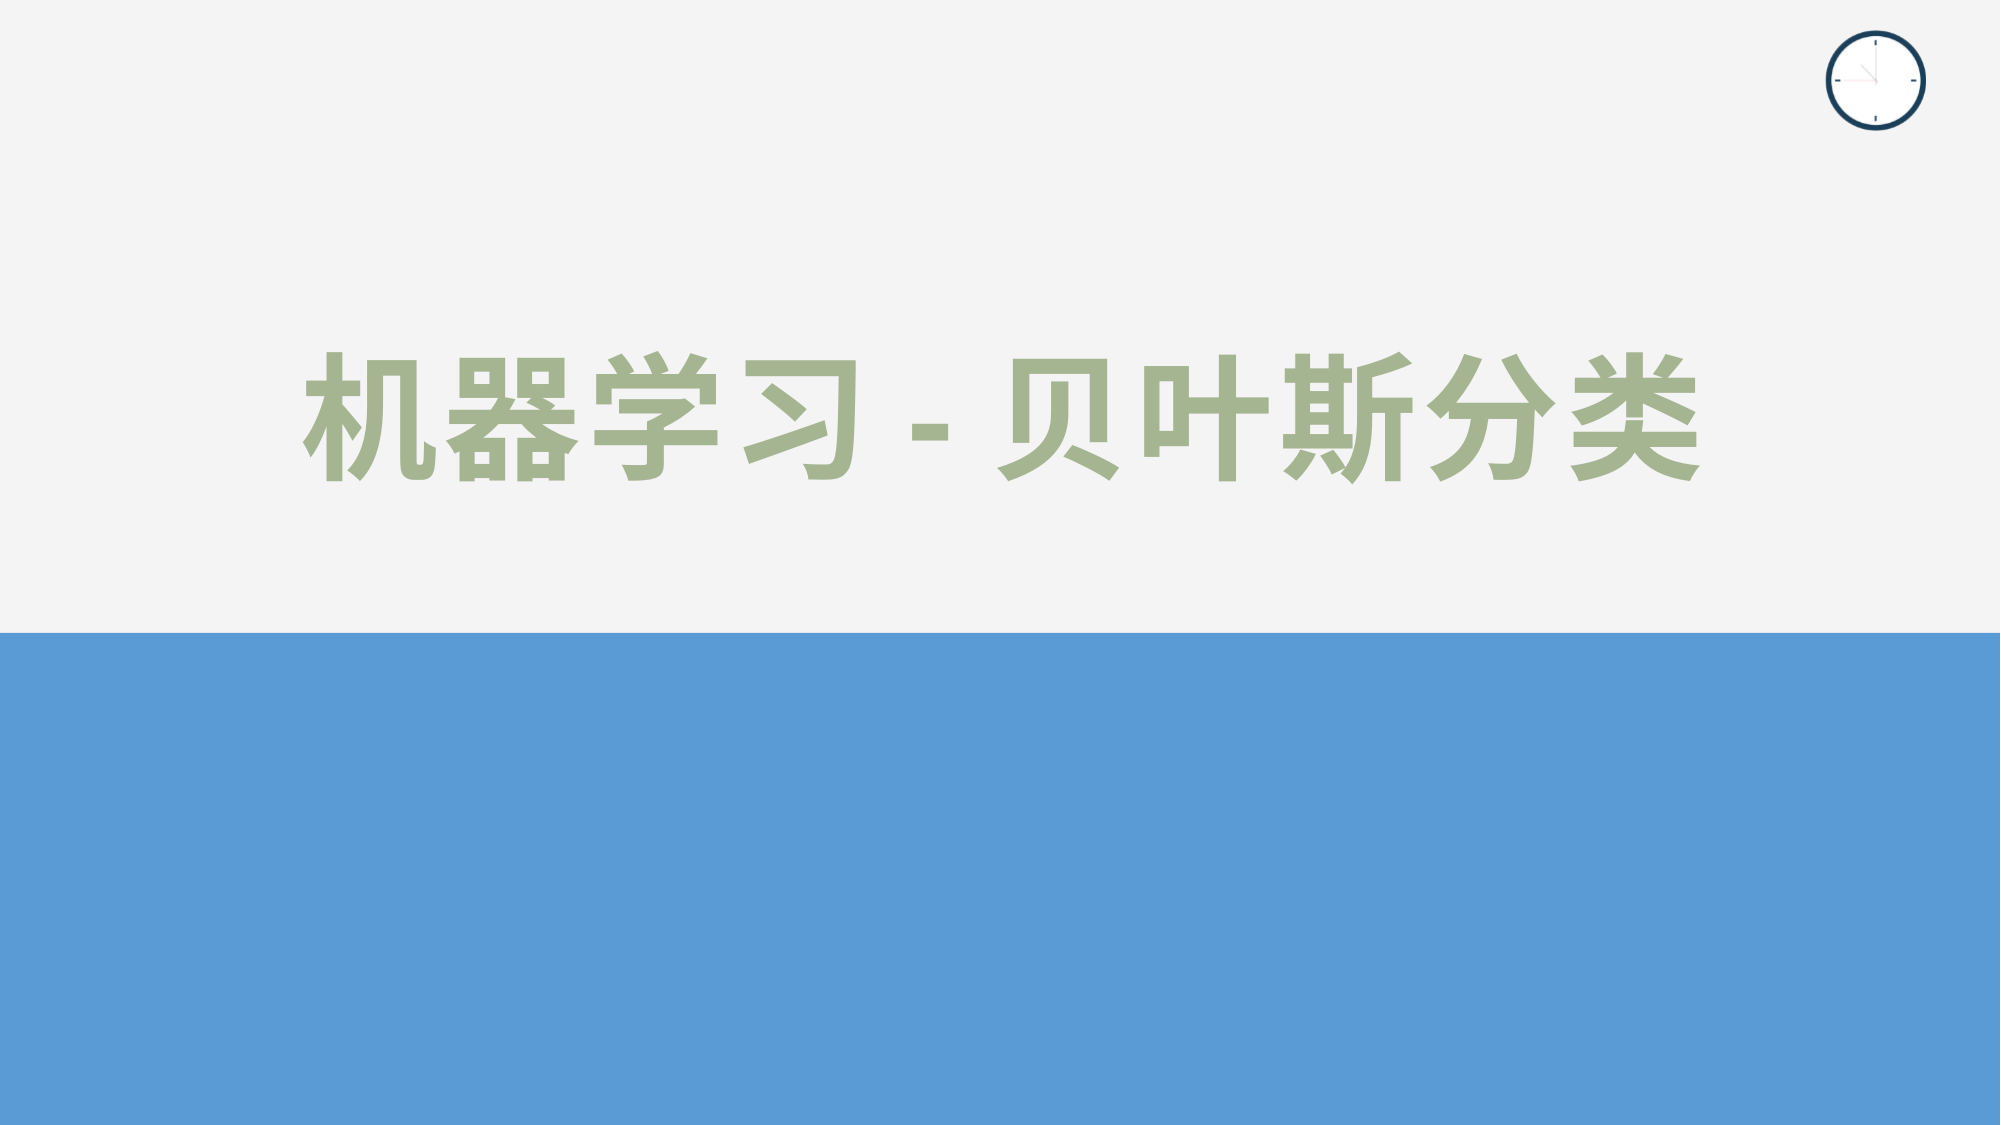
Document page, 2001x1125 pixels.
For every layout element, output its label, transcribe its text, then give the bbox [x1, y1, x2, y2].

text_box [0, 632, 2000, 1125]
text_box 机器学习-贝叶斯分类 [12, 343, 1993, 507]
picture [1818, 19, 1934, 139]
